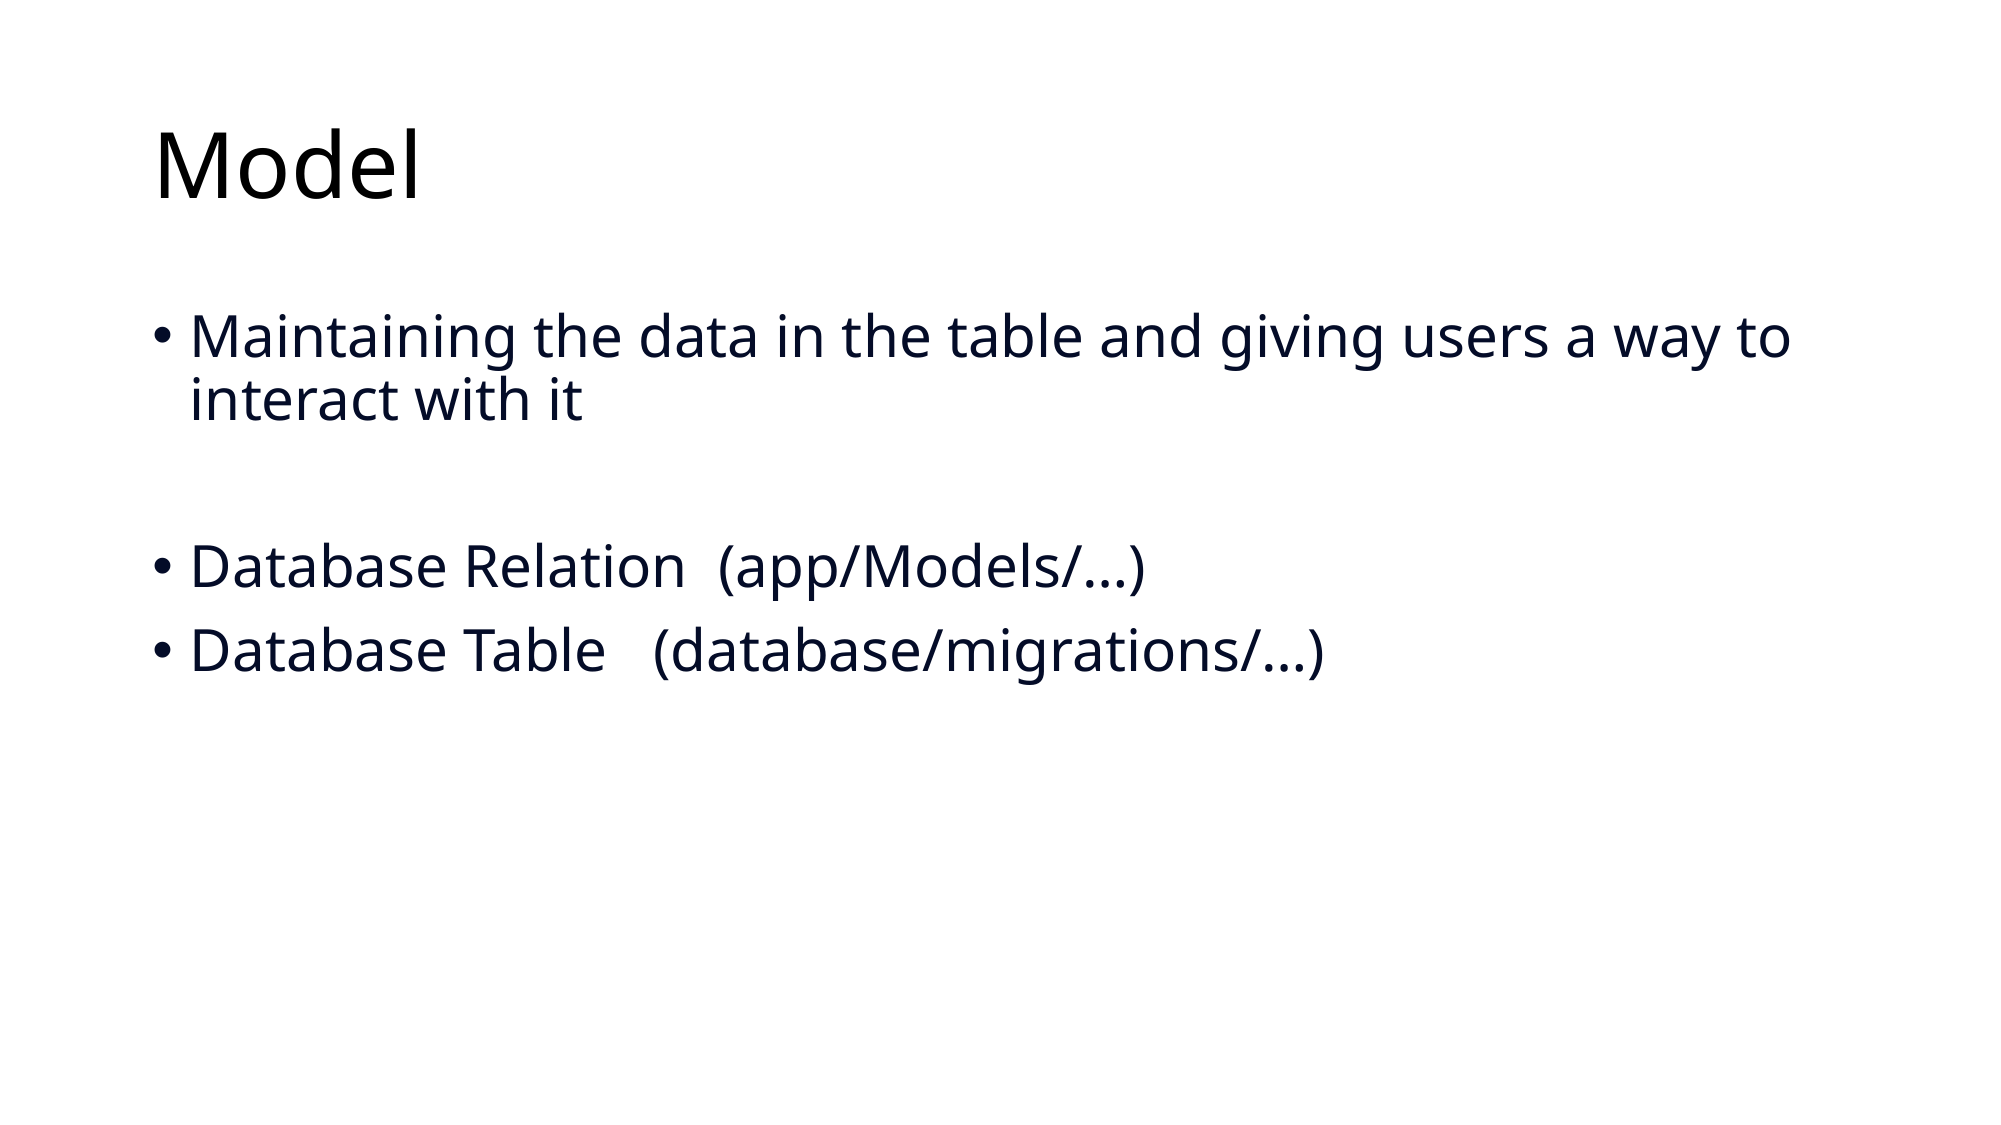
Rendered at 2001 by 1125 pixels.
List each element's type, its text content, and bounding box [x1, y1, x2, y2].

title Model [137, 59, 1863, 278]
list Maintaining the data in the table and giving users a way to interact with it Database Relation (app/Models/…) Database Table (database/migrations/…) [137, 299, 1863, 1014]
